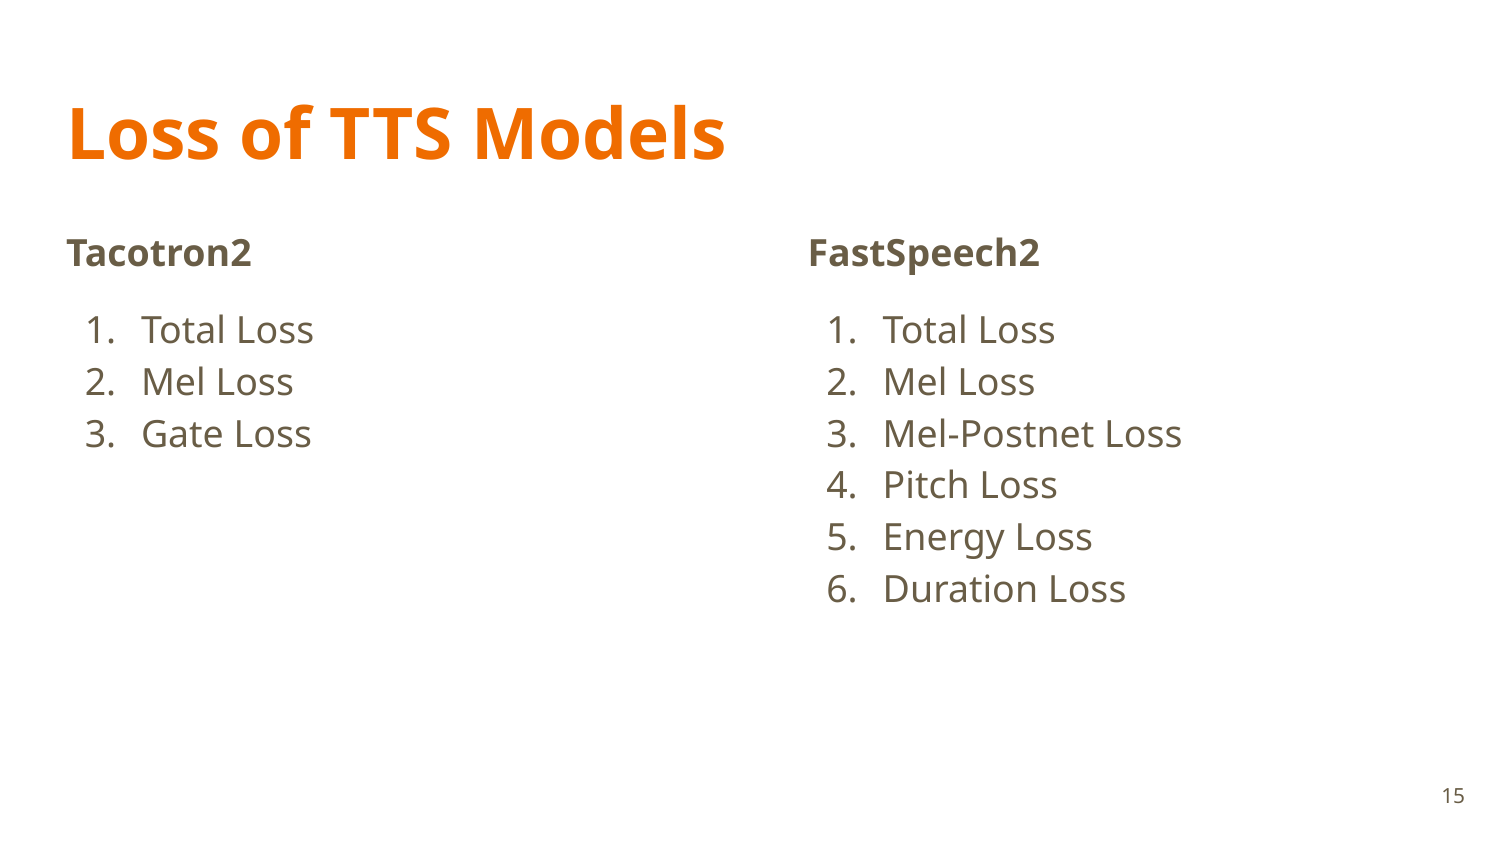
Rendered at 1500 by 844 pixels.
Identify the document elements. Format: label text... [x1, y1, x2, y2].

list Tacotron2 Total Loss Mel Loss Gate Loss [51, 207, 708, 750]
slide_number ‹#› [1389, 764, 1480, 830]
list FastSpeech2 Total Loss Mel Loss Mel-Postnet Loss Pitch Loss Energy Loss Duration Loss [792, 207, 1449, 750]
title Loss of TTS Models [51, 72, 1449, 189]
